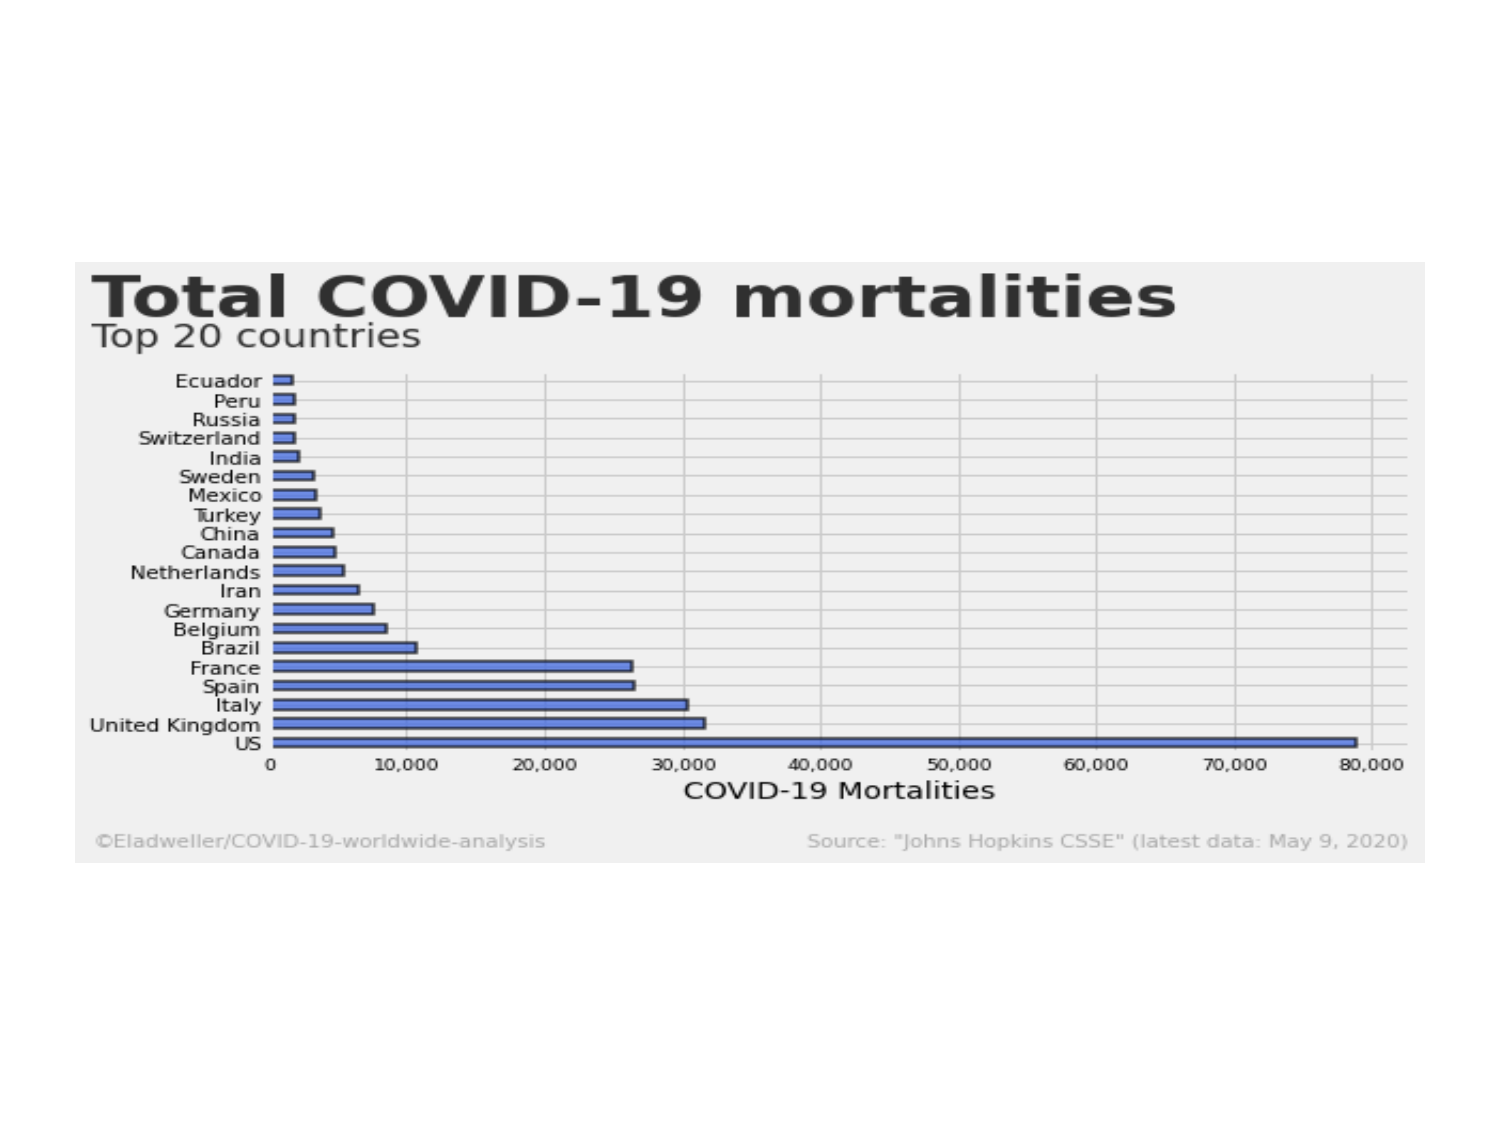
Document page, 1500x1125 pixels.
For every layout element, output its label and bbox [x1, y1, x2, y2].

picture [74, 262, 1426, 863]
